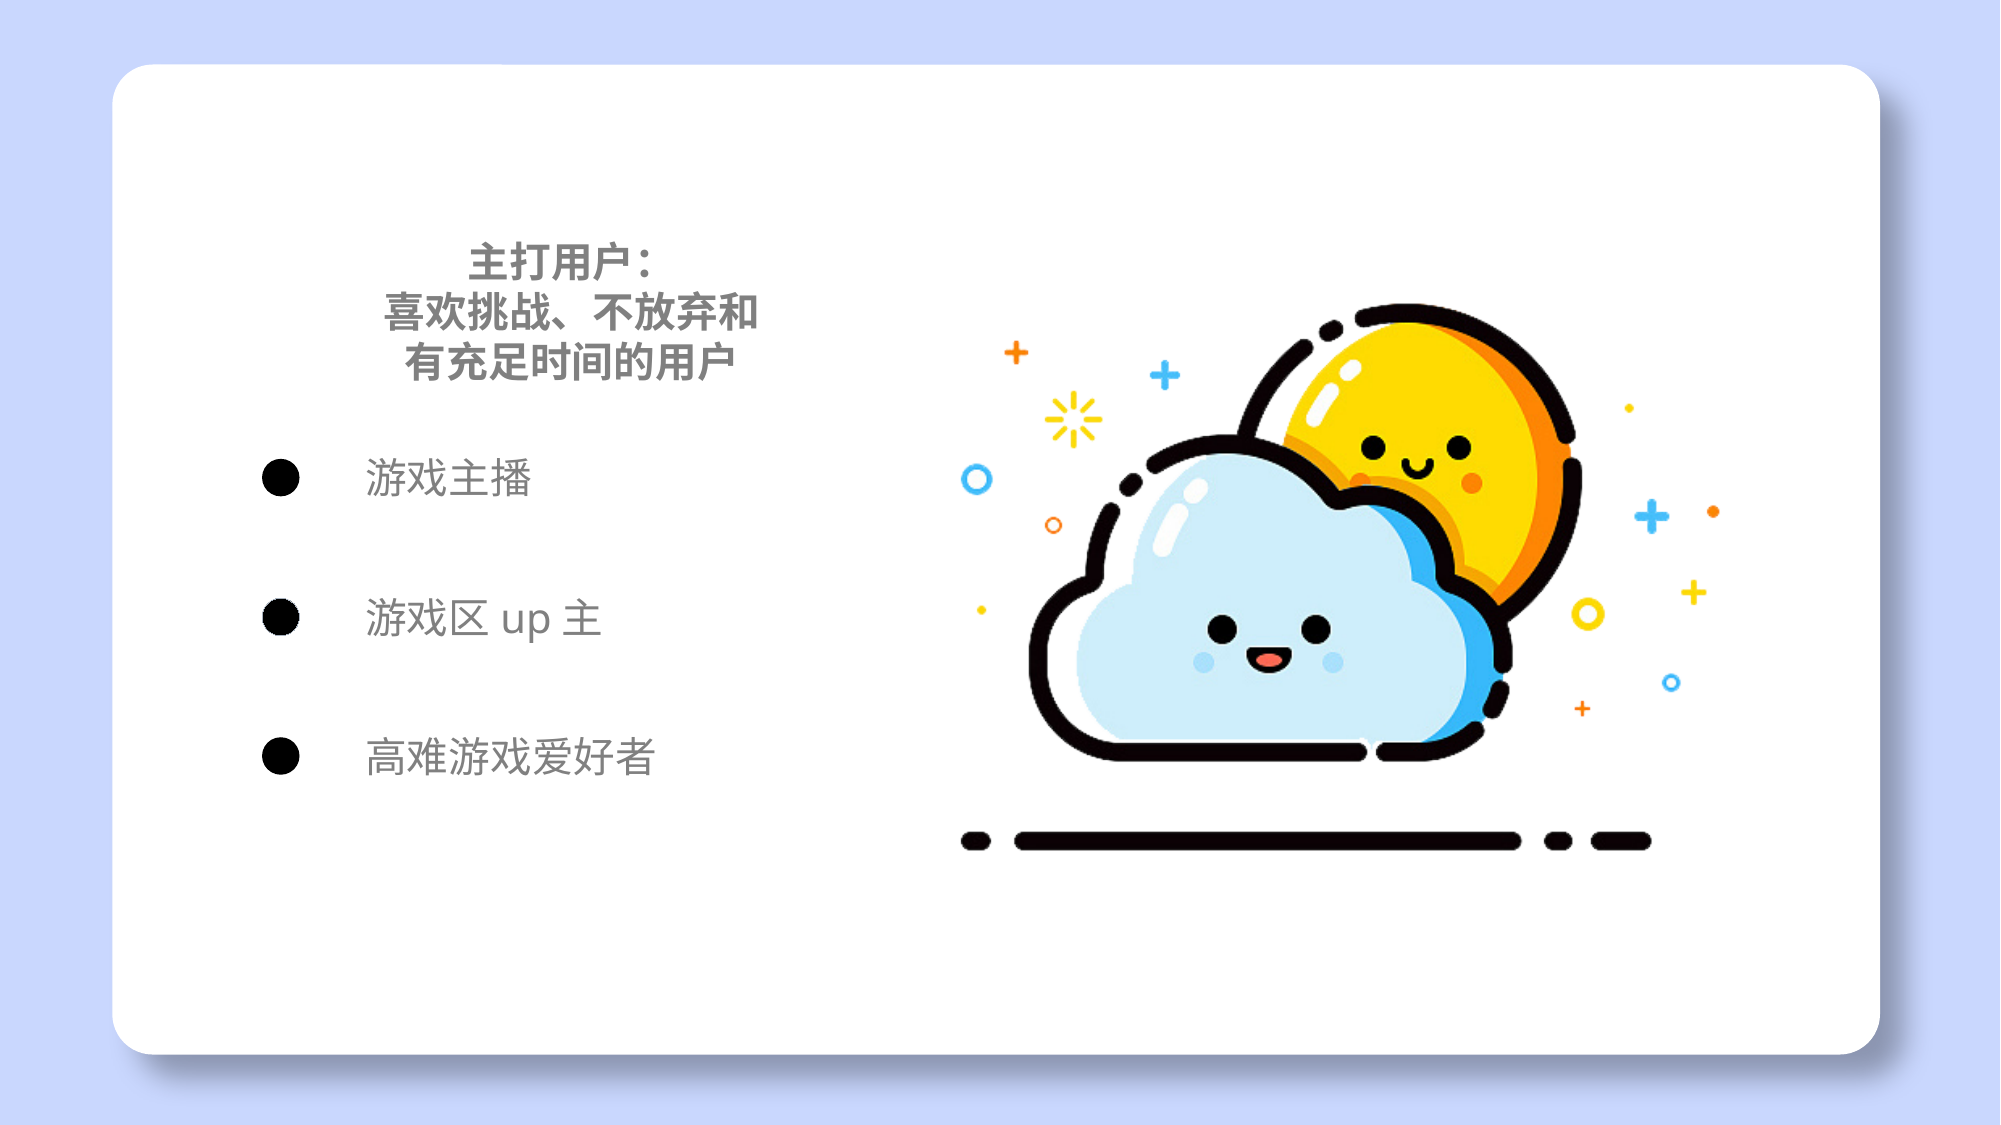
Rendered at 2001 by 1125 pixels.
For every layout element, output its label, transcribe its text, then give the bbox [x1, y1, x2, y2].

text_box 主打用户： 喜欢挑战、不放弃和有充足时间的用户 [350, 228, 794, 394]
text_box [111, 63, 1882, 1056]
text_box [262, 737, 300, 775]
text_box 游戏主播 [350, 444, 763, 510]
text_box 高难游戏爱好者 [350, 723, 763, 789]
text_box [262, 458, 300, 497]
text_box [262, 598, 300, 636]
picture [856, 92, 1825, 1061]
text_box 游戏区up主 [350, 584, 763, 650]
